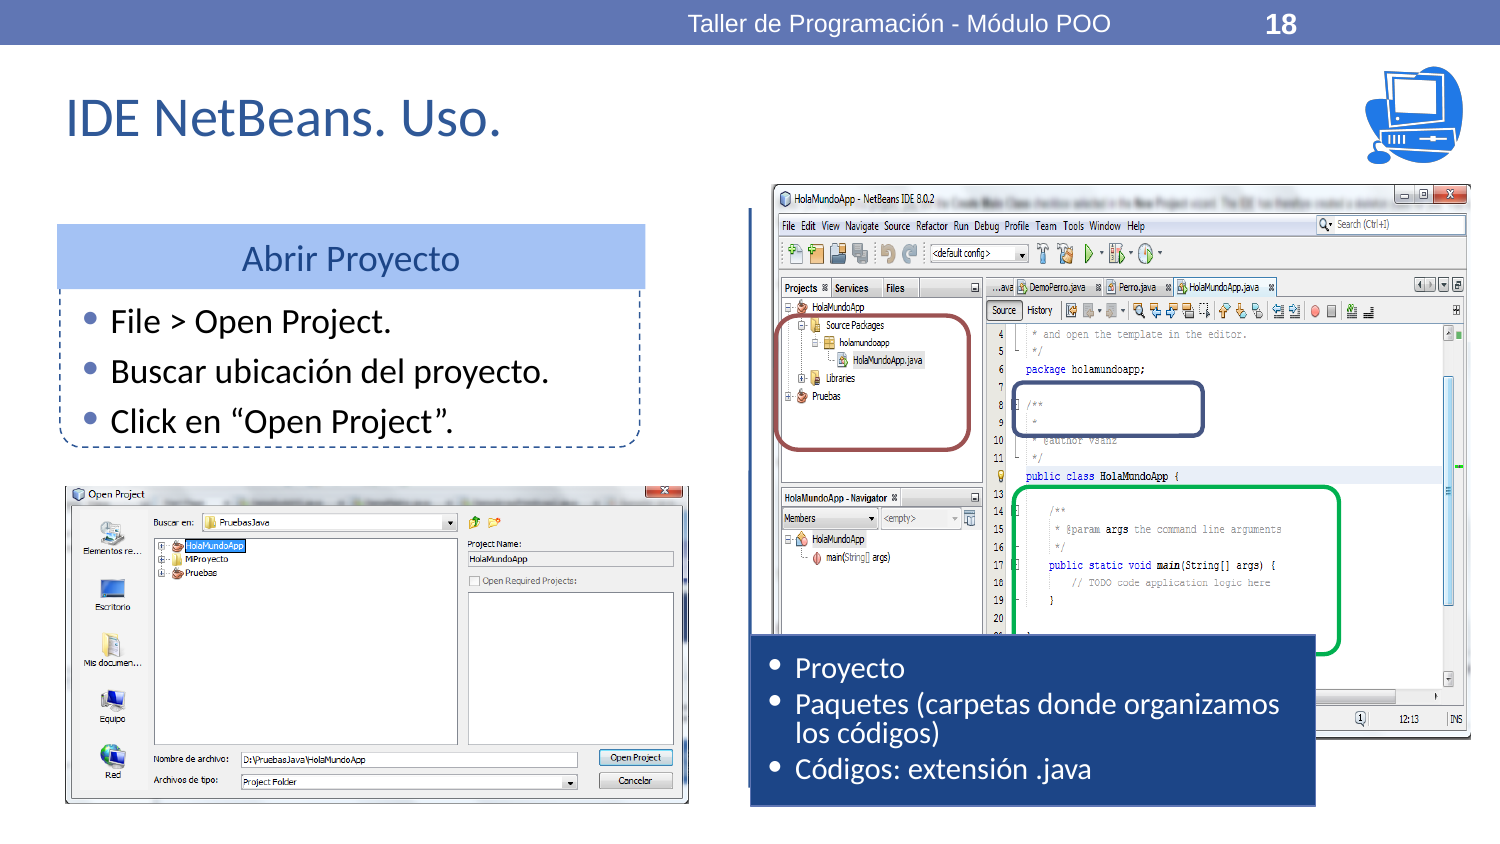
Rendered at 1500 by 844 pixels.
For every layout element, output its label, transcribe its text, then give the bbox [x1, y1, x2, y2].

text_box [59, 290, 65, 440]
picture [1365, 65, 1465, 165]
title IDE NetBeans. Uso. [50, 53, 1400, 175]
list Proyecto Paquetes (carpetas donde organizamos los códigos) Códigos: extensión .java [750, 635, 1316, 807]
list Abrir Proyecto [57, 224, 646, 290]
picture [770, 183, 1471, 740]
footer Taller de Programación - Módulo POO [562, 2, 1238, 43]
picture [65, 485, 689, 805]
slide_number 18 [1250, 2, 1425, 43]
list File > Open Project. Buscar ubicación del proyecto. Click en “Open Project”. [65, 290, 654, 458]
